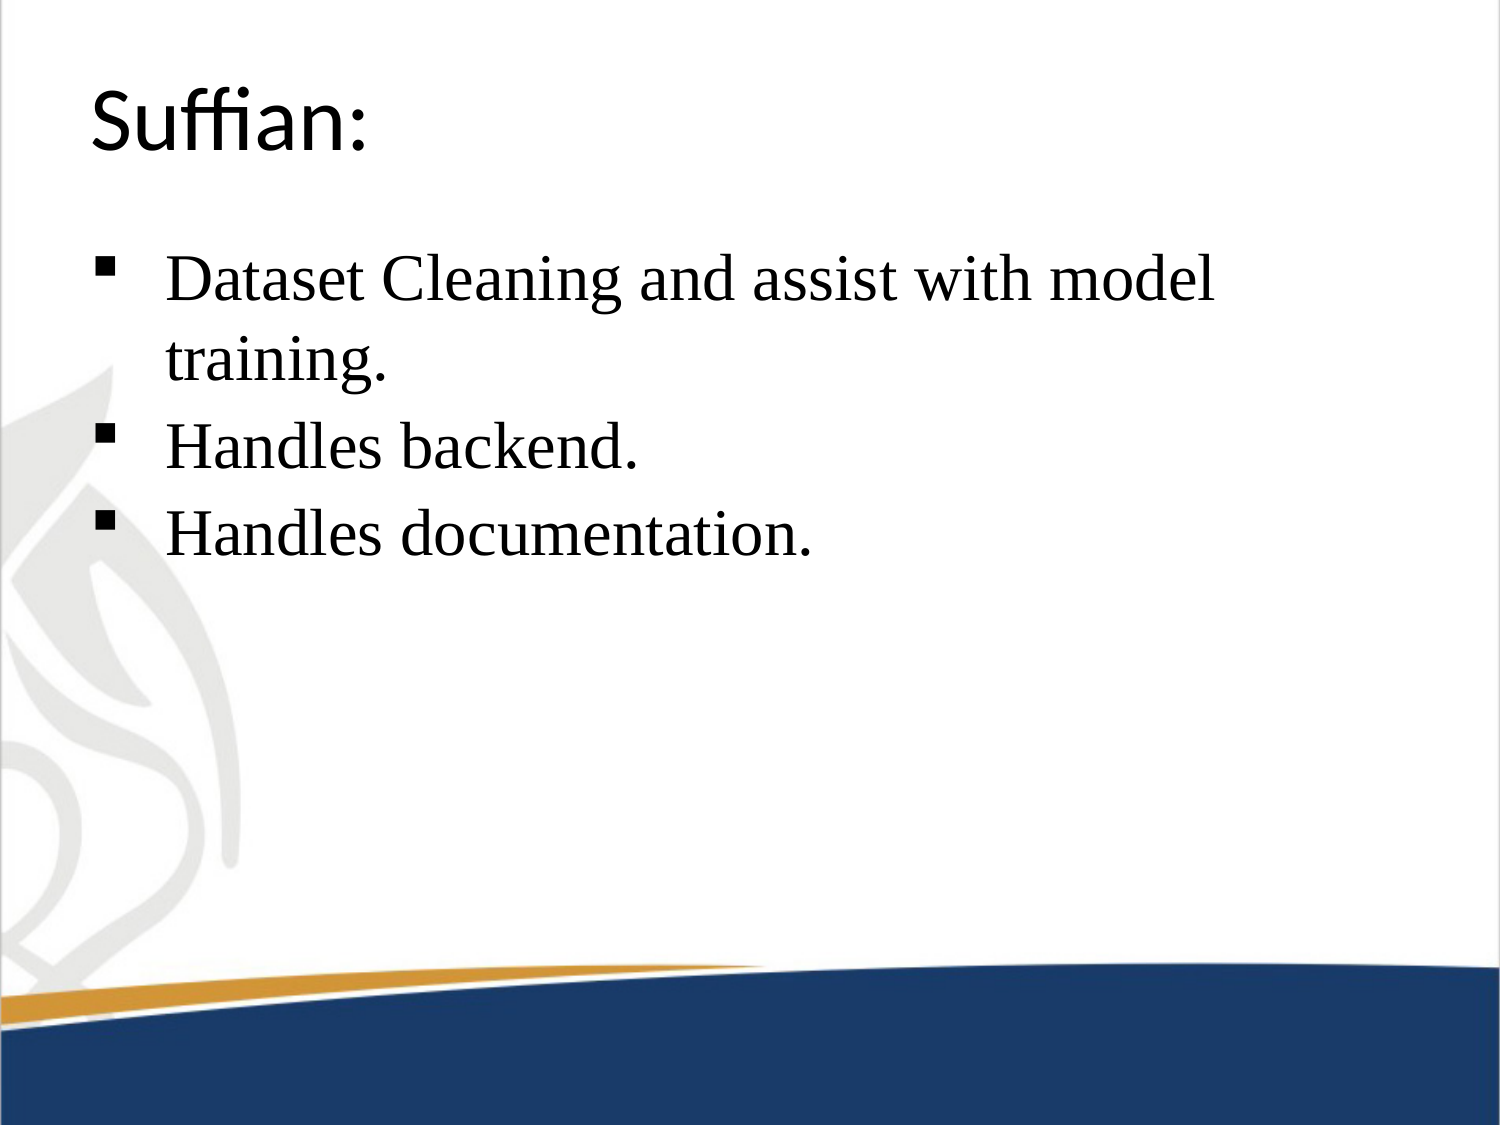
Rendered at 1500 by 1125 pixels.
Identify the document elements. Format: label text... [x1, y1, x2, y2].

picture [0, 0, 1500, 1125]
list Dataset Cleaning and assist with model training. Handles backend. Handles documentation. [75, 226, 1425, 1005]
title Suffian: [75, 45, 750, 183]
